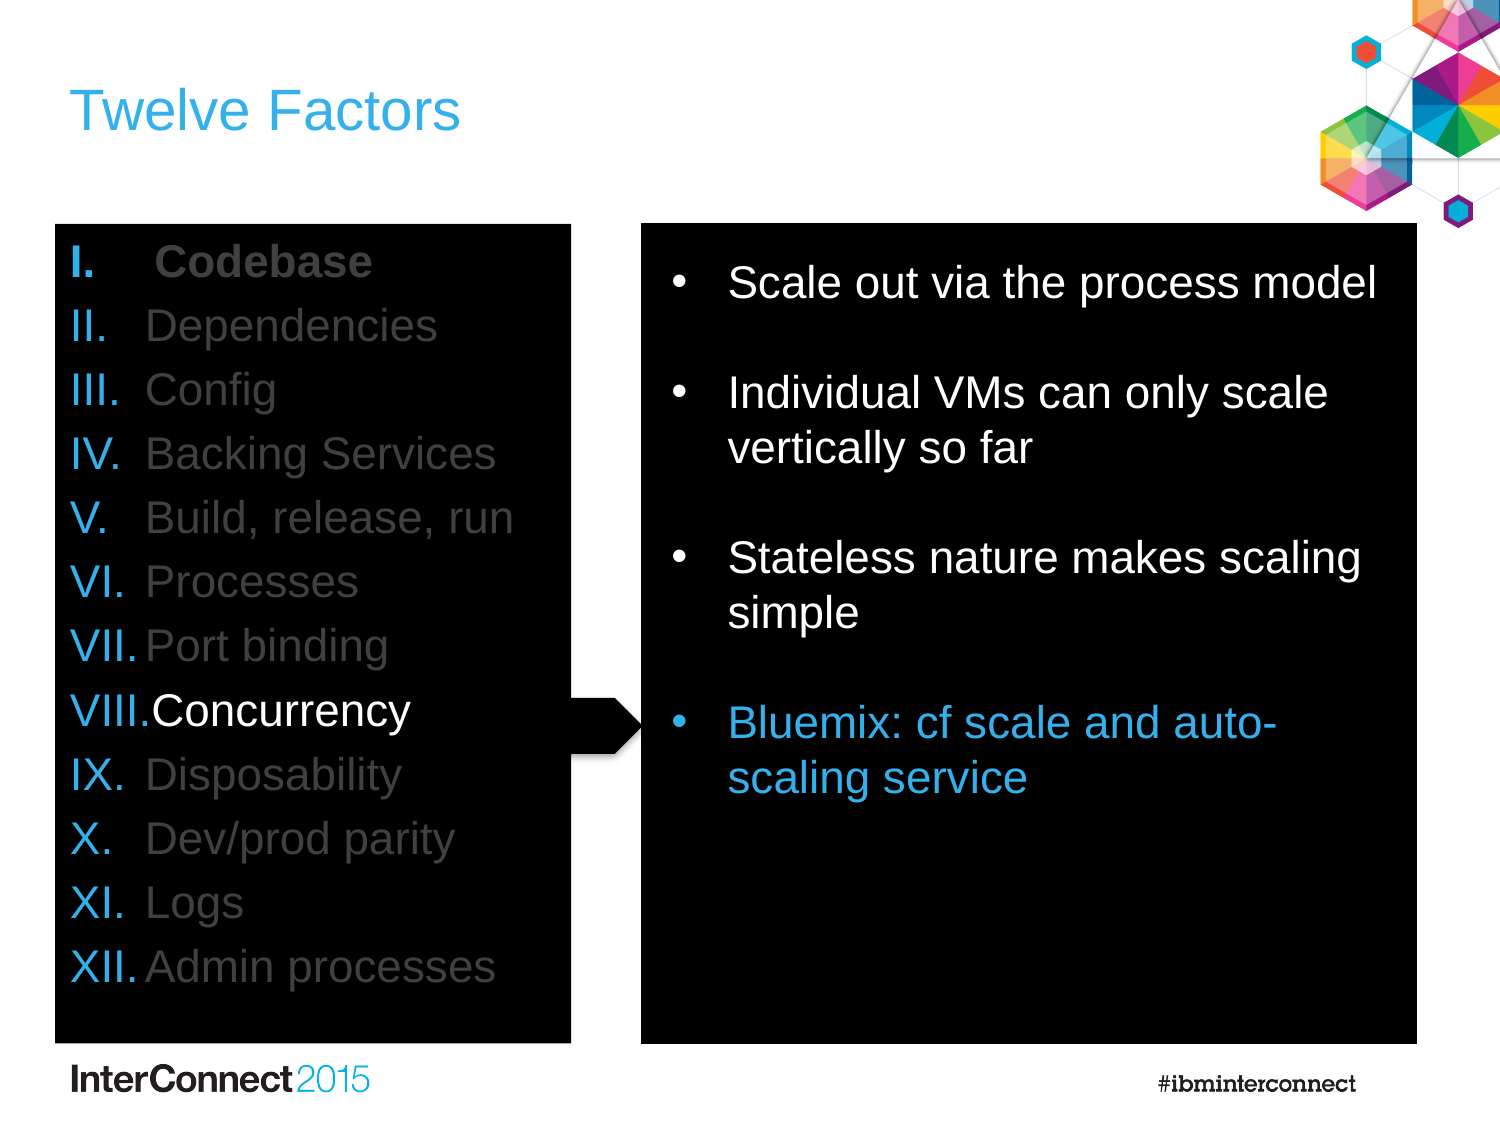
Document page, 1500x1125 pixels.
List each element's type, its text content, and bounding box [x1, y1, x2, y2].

picture [1156, 1072, 1357, 1094]
title Twelve Factors [55, 59, 1310, 162]
picture [1320, 0, 1500, 229]
picture [70, 1054, 371, 1094]
text_box Scale out via the process model Individual VMs can only scale vertically so far Stateless nature makes scaling simple Bluemix: cf scale and auto-scaling service [641, 223, 1417, 1044]
list Codebase Dependencies Config Backing Services Build, release, run Processes Port binding Concurrency Disposability Dev/prod parity Logs Admin processes [55, 223, 572, 1044]
text_box [572, 697, 641, 754]
